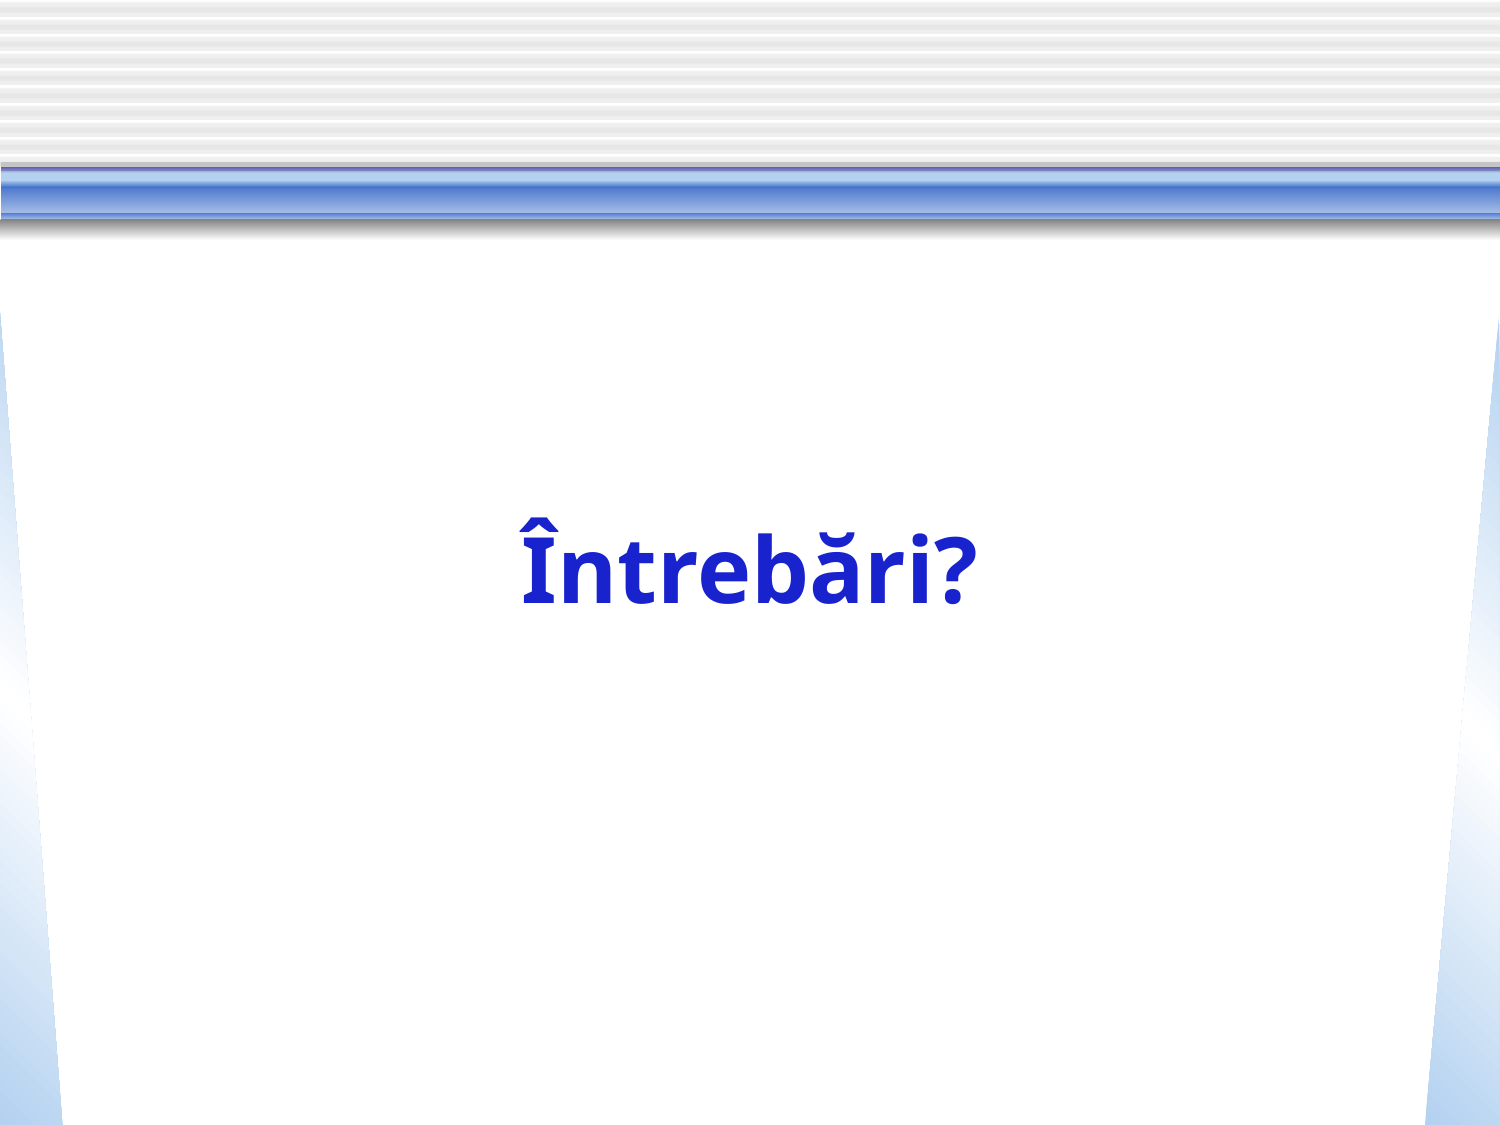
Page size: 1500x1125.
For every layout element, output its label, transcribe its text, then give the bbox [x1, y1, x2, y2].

title Întrebări? [17, 479, 1483, 655]
picture [0, 0, 1500, 162]
